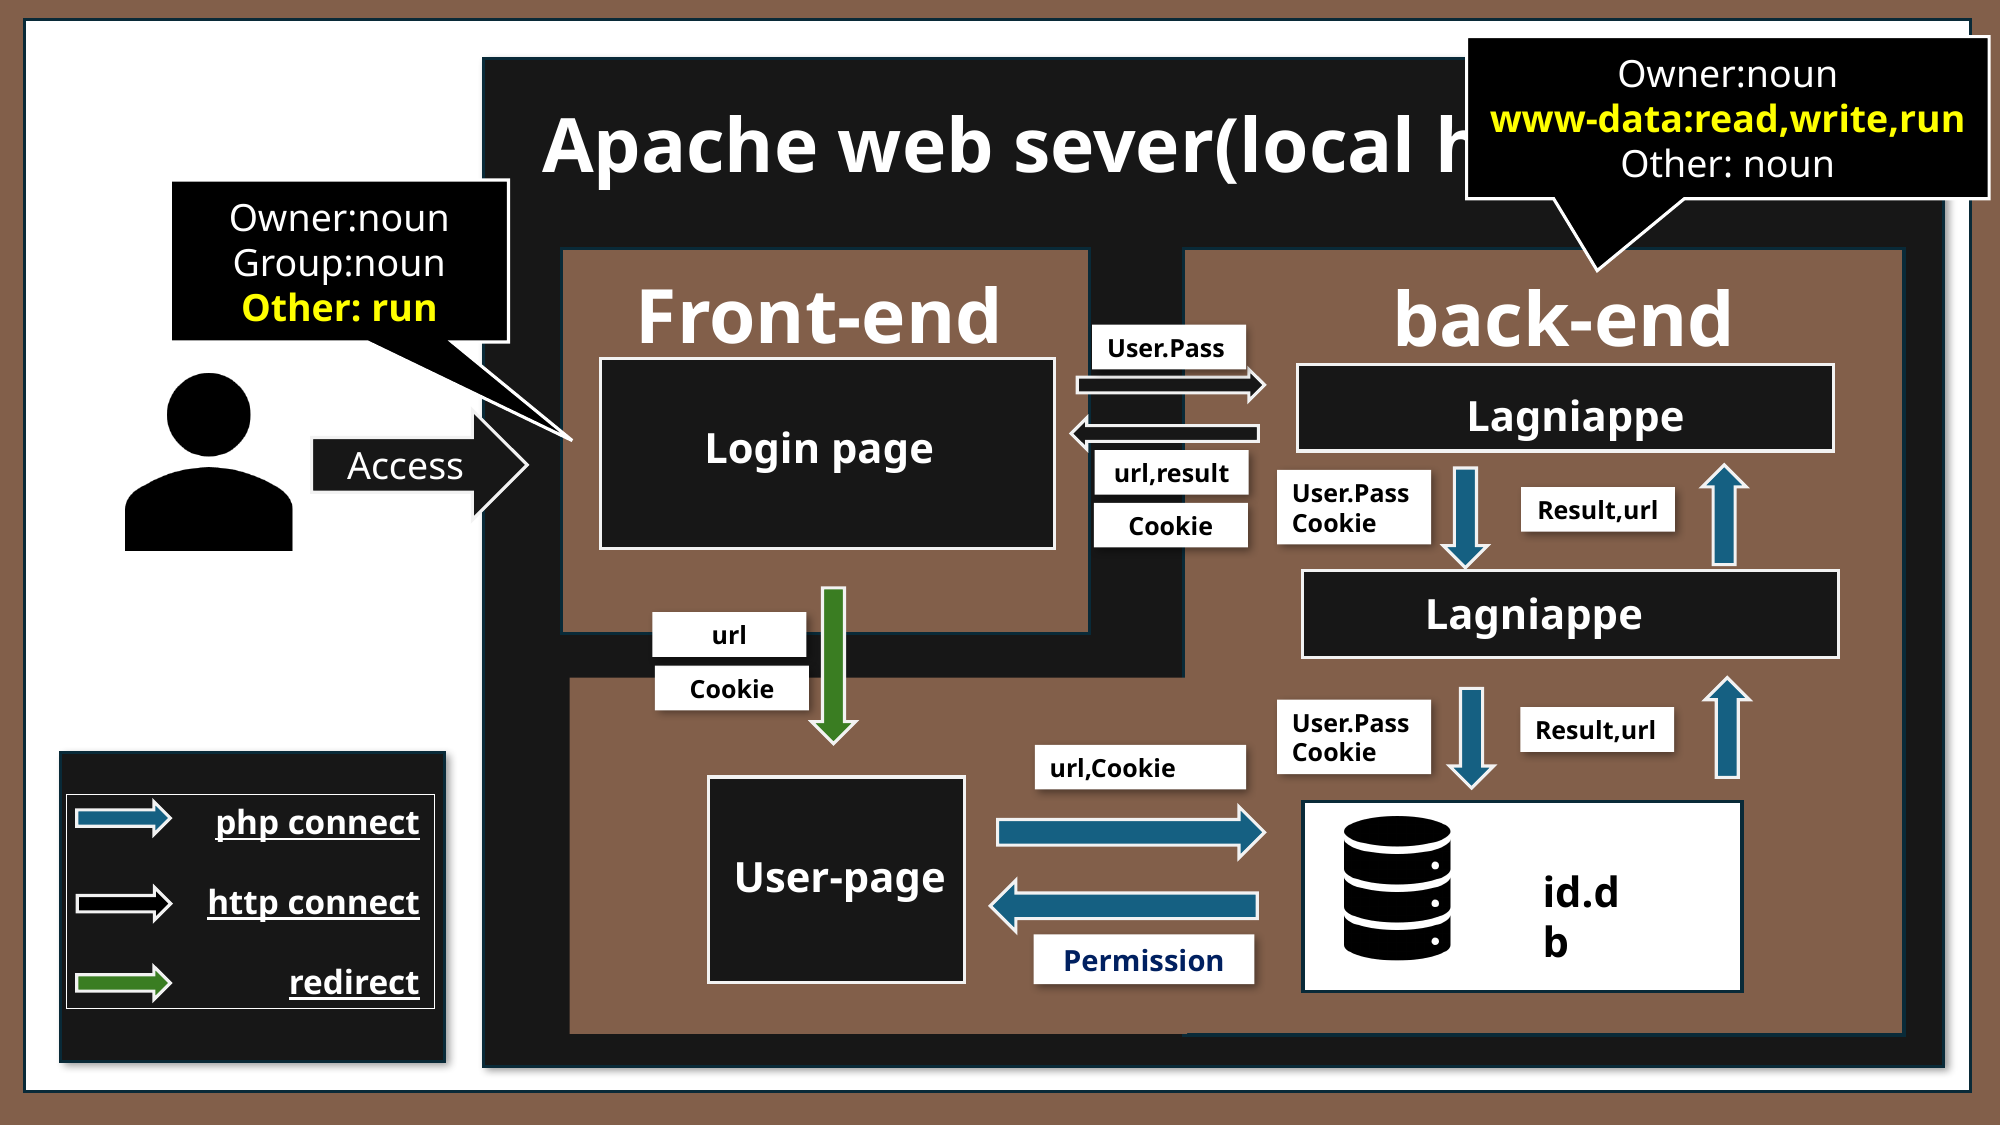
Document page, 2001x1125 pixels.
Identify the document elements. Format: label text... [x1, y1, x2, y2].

text_box [75, 962, 173, 1004]
text_box User-page [718, 843, 1133, 909]
text_box Owner:noun www-data:read,write,run Other: noun [1465, 35, 1991, 273]
text_box [1068, 414, 1260, 453]
text_box [1182, 247, 1906, 1037]
text_box Access [334, 406, 530, 524]
text_box [482, 57, 1580, 427]
text_box [1301, 569, 1840, 659]
text_box Result,url [1521, 487, 1675, 532]
text_box [1075, 373, 1267, 405]
text_box [75, 883, 174, 924]
text_box Permission [1033, 934, 1255, 985]
text_box Cookie [1093, 502, 1248, 548]
text_box [1698, 462, 1750, 567]
text_box Lagniappe [1410, 580, 1825, 646]
text_box User.PassCookie [1277, 469, 1432, 545]
text_box [988, 876, 1259, 936]
text_box [1296, 363, 1835, 453]
text_box Result,url [1520, 707, 1675, 752]
text_box url [652, 612, 807, 657]
text_box Cookie [654, 665, 809, 711]
text_box [1701, 675, 1754, 779]
text_box [59, 751, 446, 1063]
text_box [807, 586, 860, 746]
text_box [560, 247, 1091, 635]
text_box Lagniappe [1451, 381, 1866, 447]
text_box [1445, 686, 1498, 791]
text_box [1442, 466, 1492, 570]
text_box Login page [689, 414, 965, 480]
text_box [568, 676, 1189, 1036]
text_box [599, 357, 1056, 550]
text_box [1301, 800, 1744, 993]
text_box Owner:noun Group:noun Other: run [168, 178, 574, 442]
picture [1305, 796, 1488, 980]
text_box Apache web sever(local host) [527, 89, 1465, 195]
picture [82, 336, 334, 588]
text_box [707, 775, 966, 984]
text_box [996, 802, 1267, 862]
text_box url,Cookie [1034, 744, 1247, 790]
text_box back-end [1377, 263, 1792, 363]
text_box Front-end [621, 260, 1036, 357]
text_box id.db [1527, 857, 1660, 973]
text_box [23, 18, 1972, 1093]
text_box php connect http connect redirect [66, 794, 435, 1009]
text_box User.Pass [1092, 324, 1247, 370]
text_box User.PassCookie [1277, 699, 1432, 775]
text_box [482, 201, 1945, 1068]
text_box url,result [1094, 450, 1249, 495]
